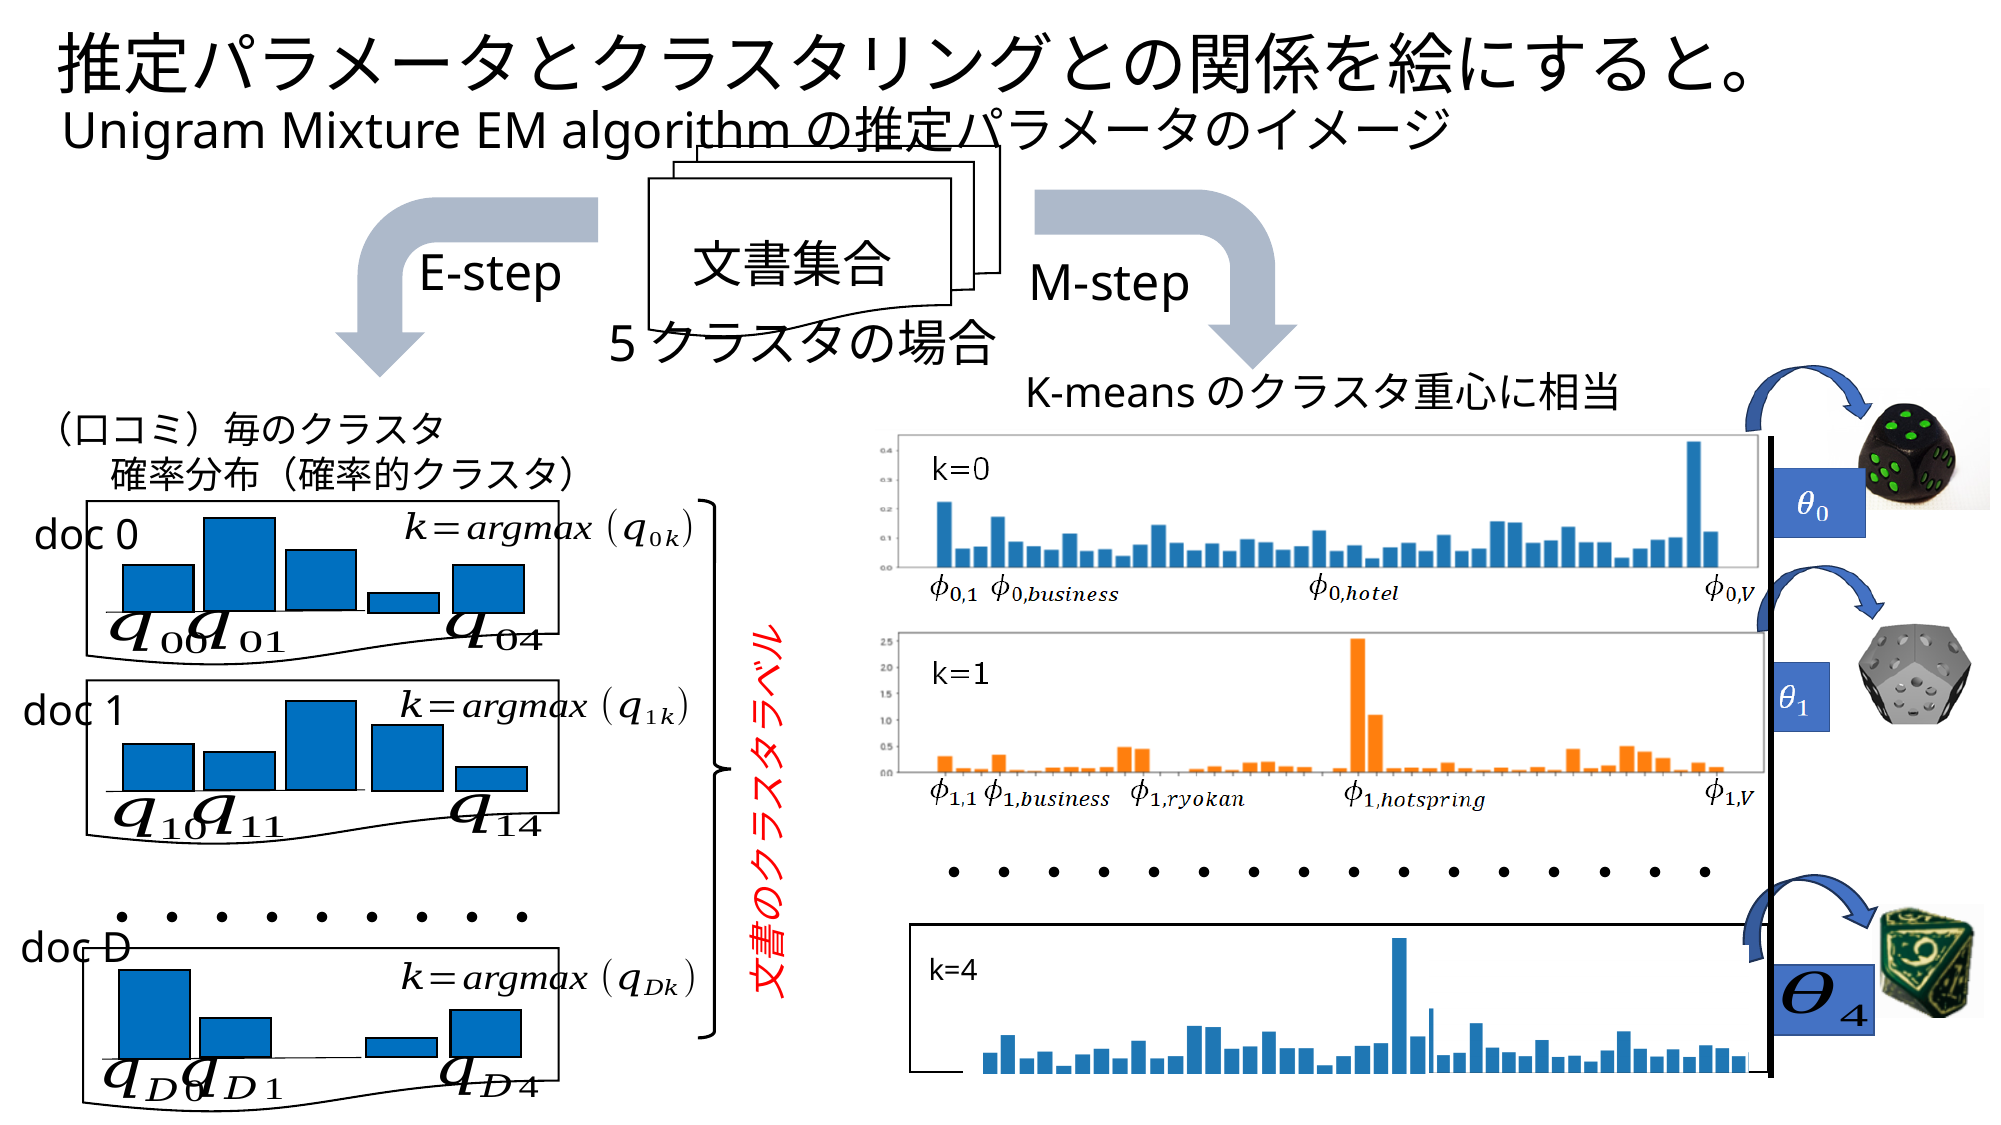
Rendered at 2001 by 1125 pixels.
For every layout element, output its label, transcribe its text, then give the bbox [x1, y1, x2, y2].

text_box ・・・・・・・・・・・・・・・・ [915, 834, 1745, 909]
text_box [203, 751, 276, 789]
text_box [455, 766, 528, 792]
text_box [367, 592, 440, 614]
text_box [909, 923, 1744, 1073]
text_box [122, 564, 195, 610]
text_box doc D [5, 912, 148, 978]
text_box [85, 500, 560, 666]
text_box [647, 144, 1002, 303]
text_box [697, 499, 731, 1039]
text_box [199, 1017, 272, 1057]
text_box [118, 969, 191, 1057]
picture [1872, 904, 1984, 1018]
text_box [1742, 888, 1768, 945]
text_box [285, 549, 357, 610]
text_box [85, 679, 560, 845]
text_box [1033, 188, 1301, 364]
text_box [203, 517, 276, 610]
text_box doc 1 [7, 676, 144, 742]
text_box k=4 [913, 944, 963, 994]
text_box 文書集合 [677, 225, 908, 300]
picture [963, 938, 1749, 1074]
text_box [1749, 923, 1768, 1073]
picture [872, 364, 2000, 820]
text_box [1774, 874, 1872, 930]
text_box Unigram Mixture EM algorithmの推定パラメータのイメージ [47, 110, 1468, 166]
text_box M-step [1013, 242, 1206, 318]
text_box [332, 196, 600, 379]
text_box [452, 564, 525, 614]
text_box 5クラスタの場合 [593, 303, 1013, 379]
text_box ・・・・・・・・・ [82, 878, 563, 954]
text_box [122, 743, 195, 789]
text_box E-step [404, 233, 579, 308]
text_box [371, 724, 444, 792]
text_box [1749, 901, 1768, 964]
text_box [285, 700, 357, 789]
text_box [365, 1037, 438, 1058]
text_box [449, 1009, 522, 1058]
text_box doc 0 [18, 500, 155, 565]
text_box [82, 954, 560, 1113]
text_box 推定パラメータとクラスタリングとの関係を絵にすると。 [41, 14, 1804, 110]
